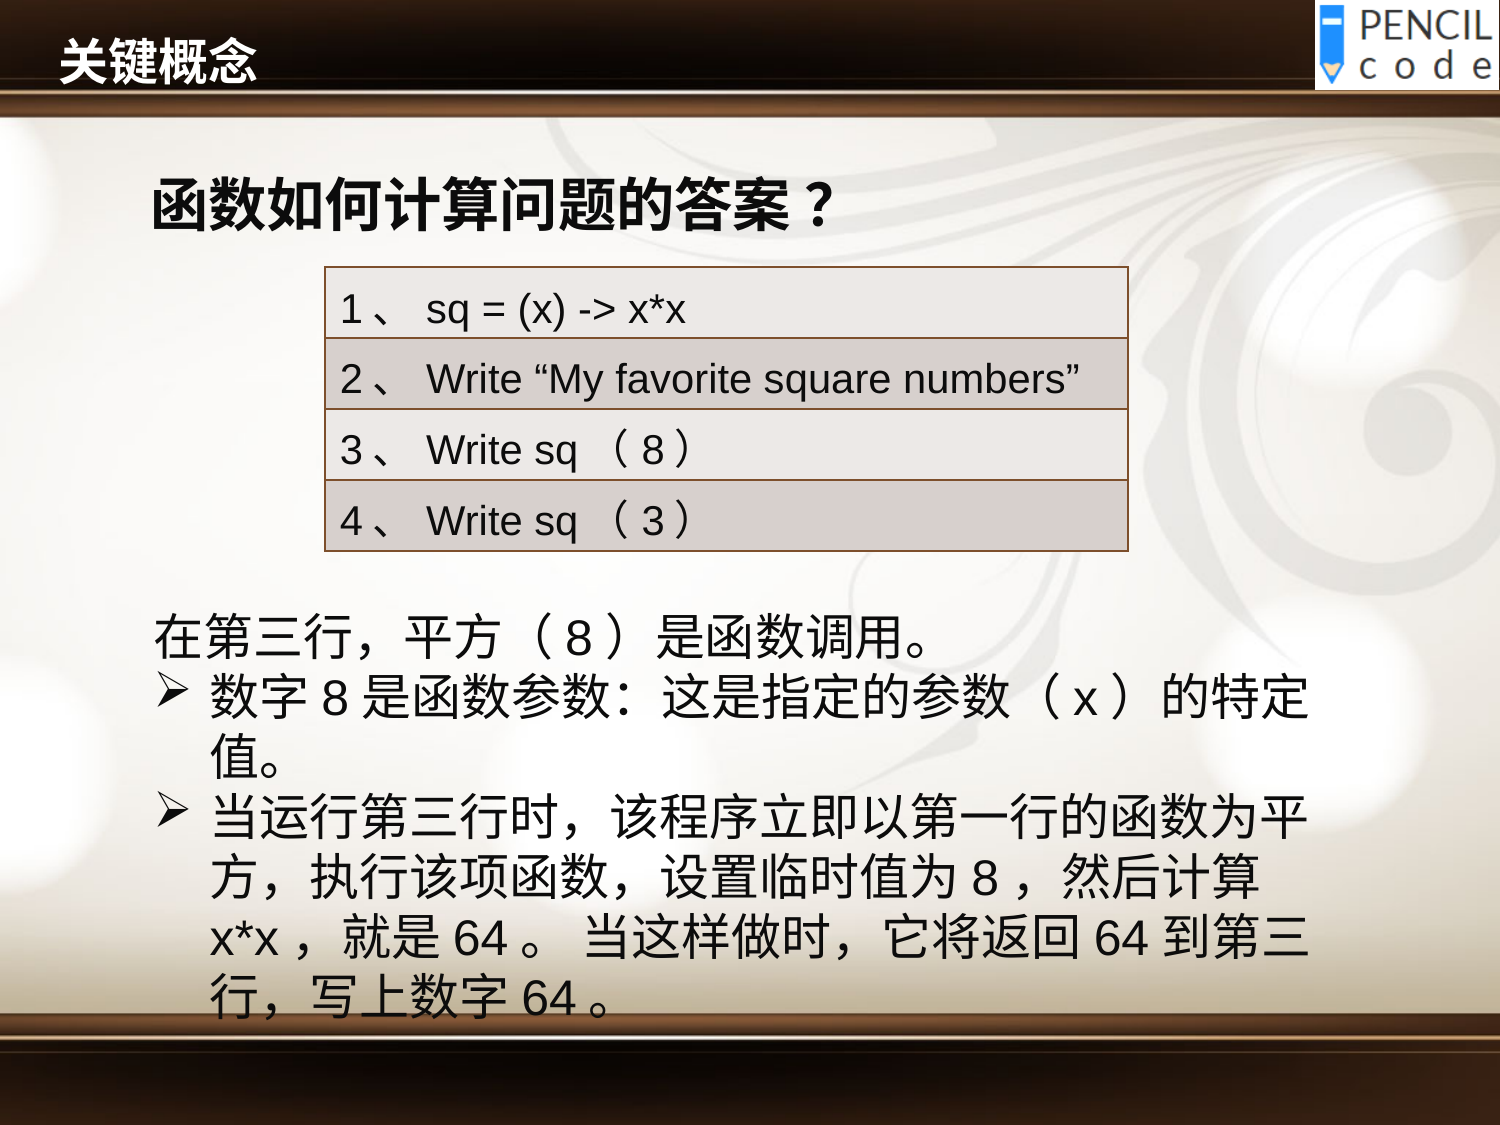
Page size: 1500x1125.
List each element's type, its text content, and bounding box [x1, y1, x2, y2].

table_cell 4、Write sq（3） [326, 481, 1127, 550]
table_cell 2、Write “My favorite square numbers” [326, 339, 1127, 408]
text_box 在第三行，平方（8）是函数调用。 数字8是函数参数：这是指定的参数（x）的特定值。 当运行第三行时，该程序立即以第一行的函数为平方，执行该项函数，设置临时值为8，然后计算x*x，就是64。 当这样做时，它将返回64到第三行，写上数字64。 [138, 597, 1384, 1033]
table_header 1、sq = (x) -> x*x [326, 268, 1127, 337]
picture [0, 0, 1500, 1125]
title 关键概念 [43, 6, 1249, 115]
table_cell 3、Write sq（8） [326, 410, 1127, 479]
text_box 函数如何计算问题的答案 ？ [135, 160, 1176, 246]
